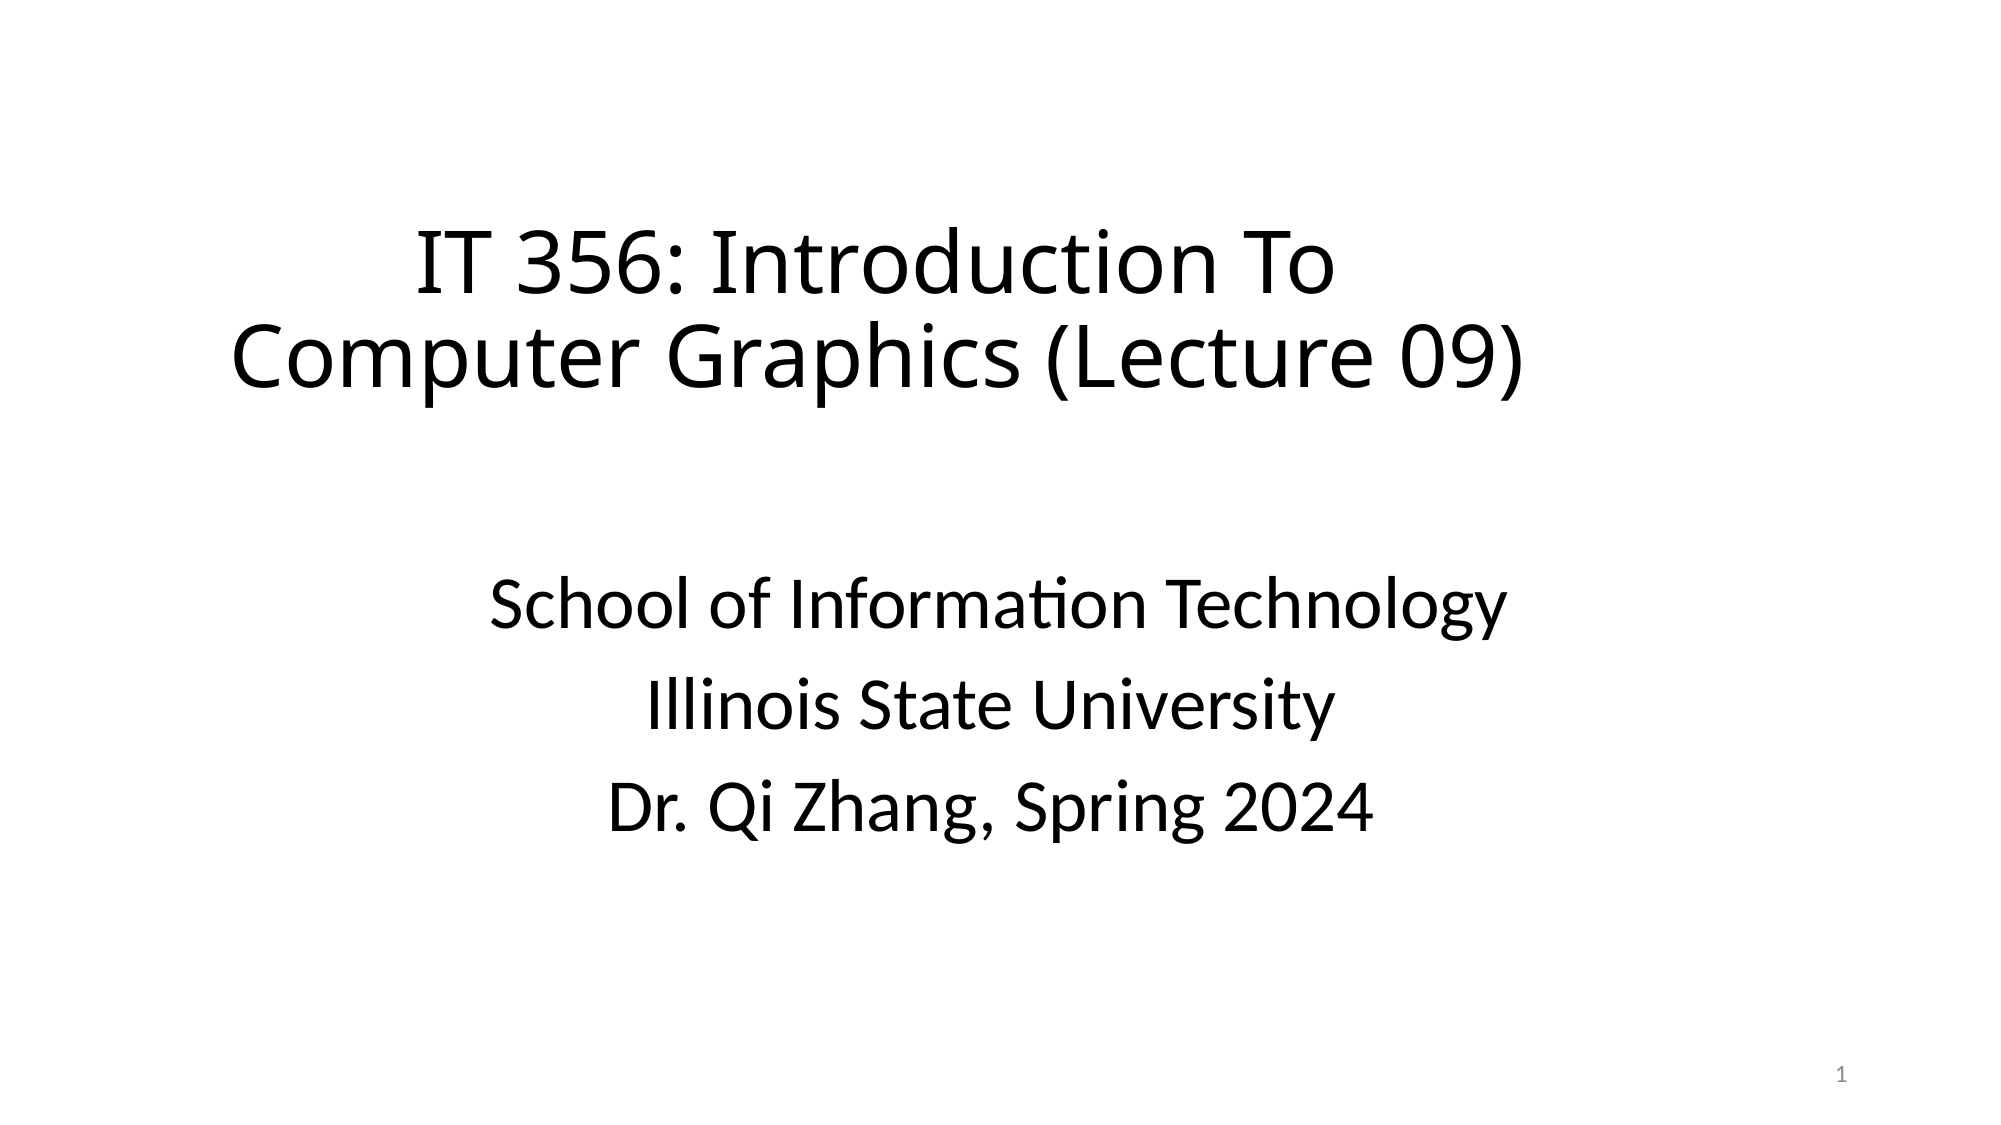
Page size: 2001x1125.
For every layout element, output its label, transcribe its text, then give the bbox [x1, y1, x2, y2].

title IT 356: Introduction To Computer Graphics (Lecture 09) [183, 151, 1571, 414]
slide_number 1 [1412, 1042, 1863, 1103]
subtitle School of Information Technology Illinois State University Dr. Qi Zhang, Spring 2024 [437, 556, 1563, 863]
